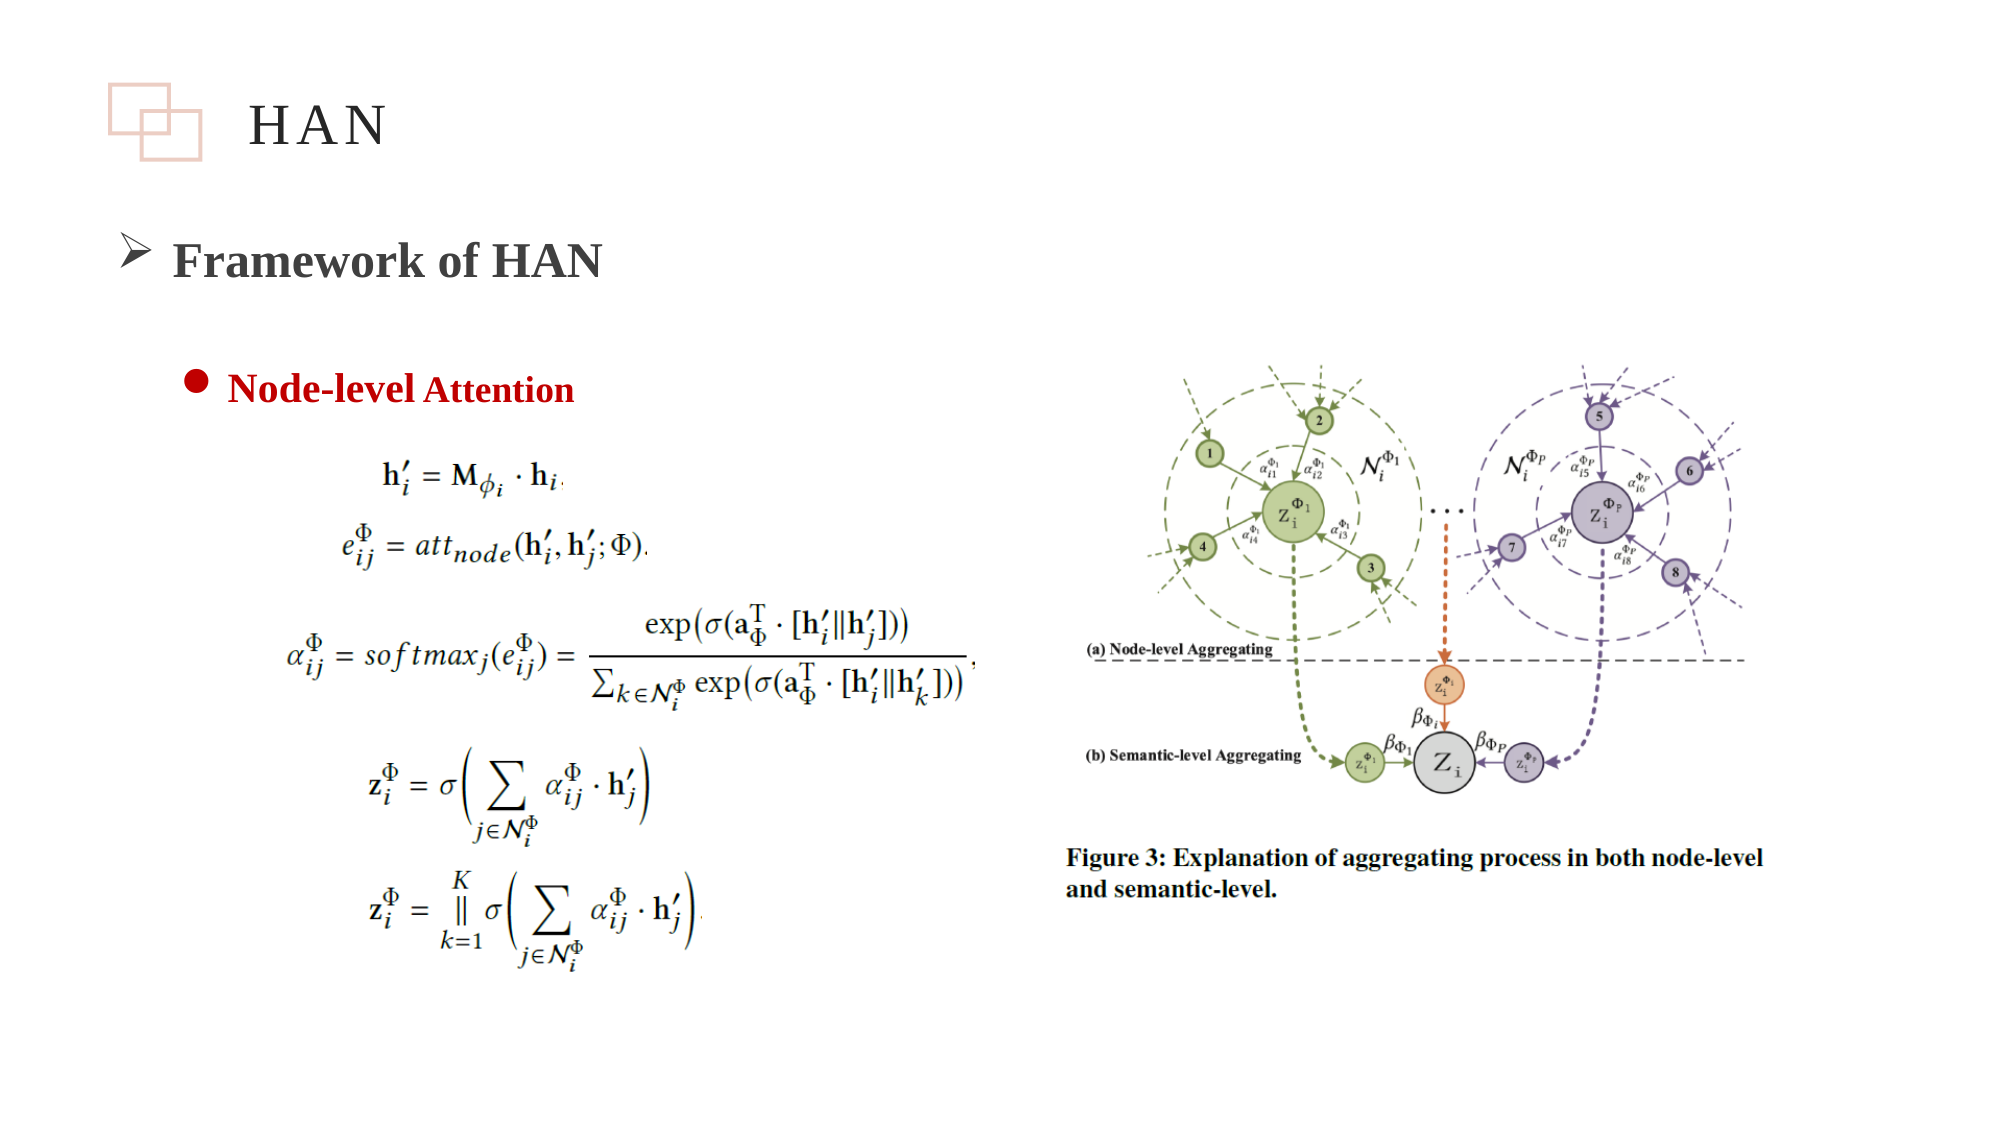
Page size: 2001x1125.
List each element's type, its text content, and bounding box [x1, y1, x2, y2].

picture [348, 740, 654, 851]
text_box Framework of HAN [75, 189, 644, 295]
picture [1061, 353, 1780, 913]
picture [331, 511, 647, 578]
picture [348, 854, 702, 977]
picture [274, 600, 975, 718]
text_box Node-level Attention [166, 353, 590, 419]
text_box HAN [233, 78, 891, 164]
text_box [108, 82, 203, 162]
picture [371, 444, 563, 505]
